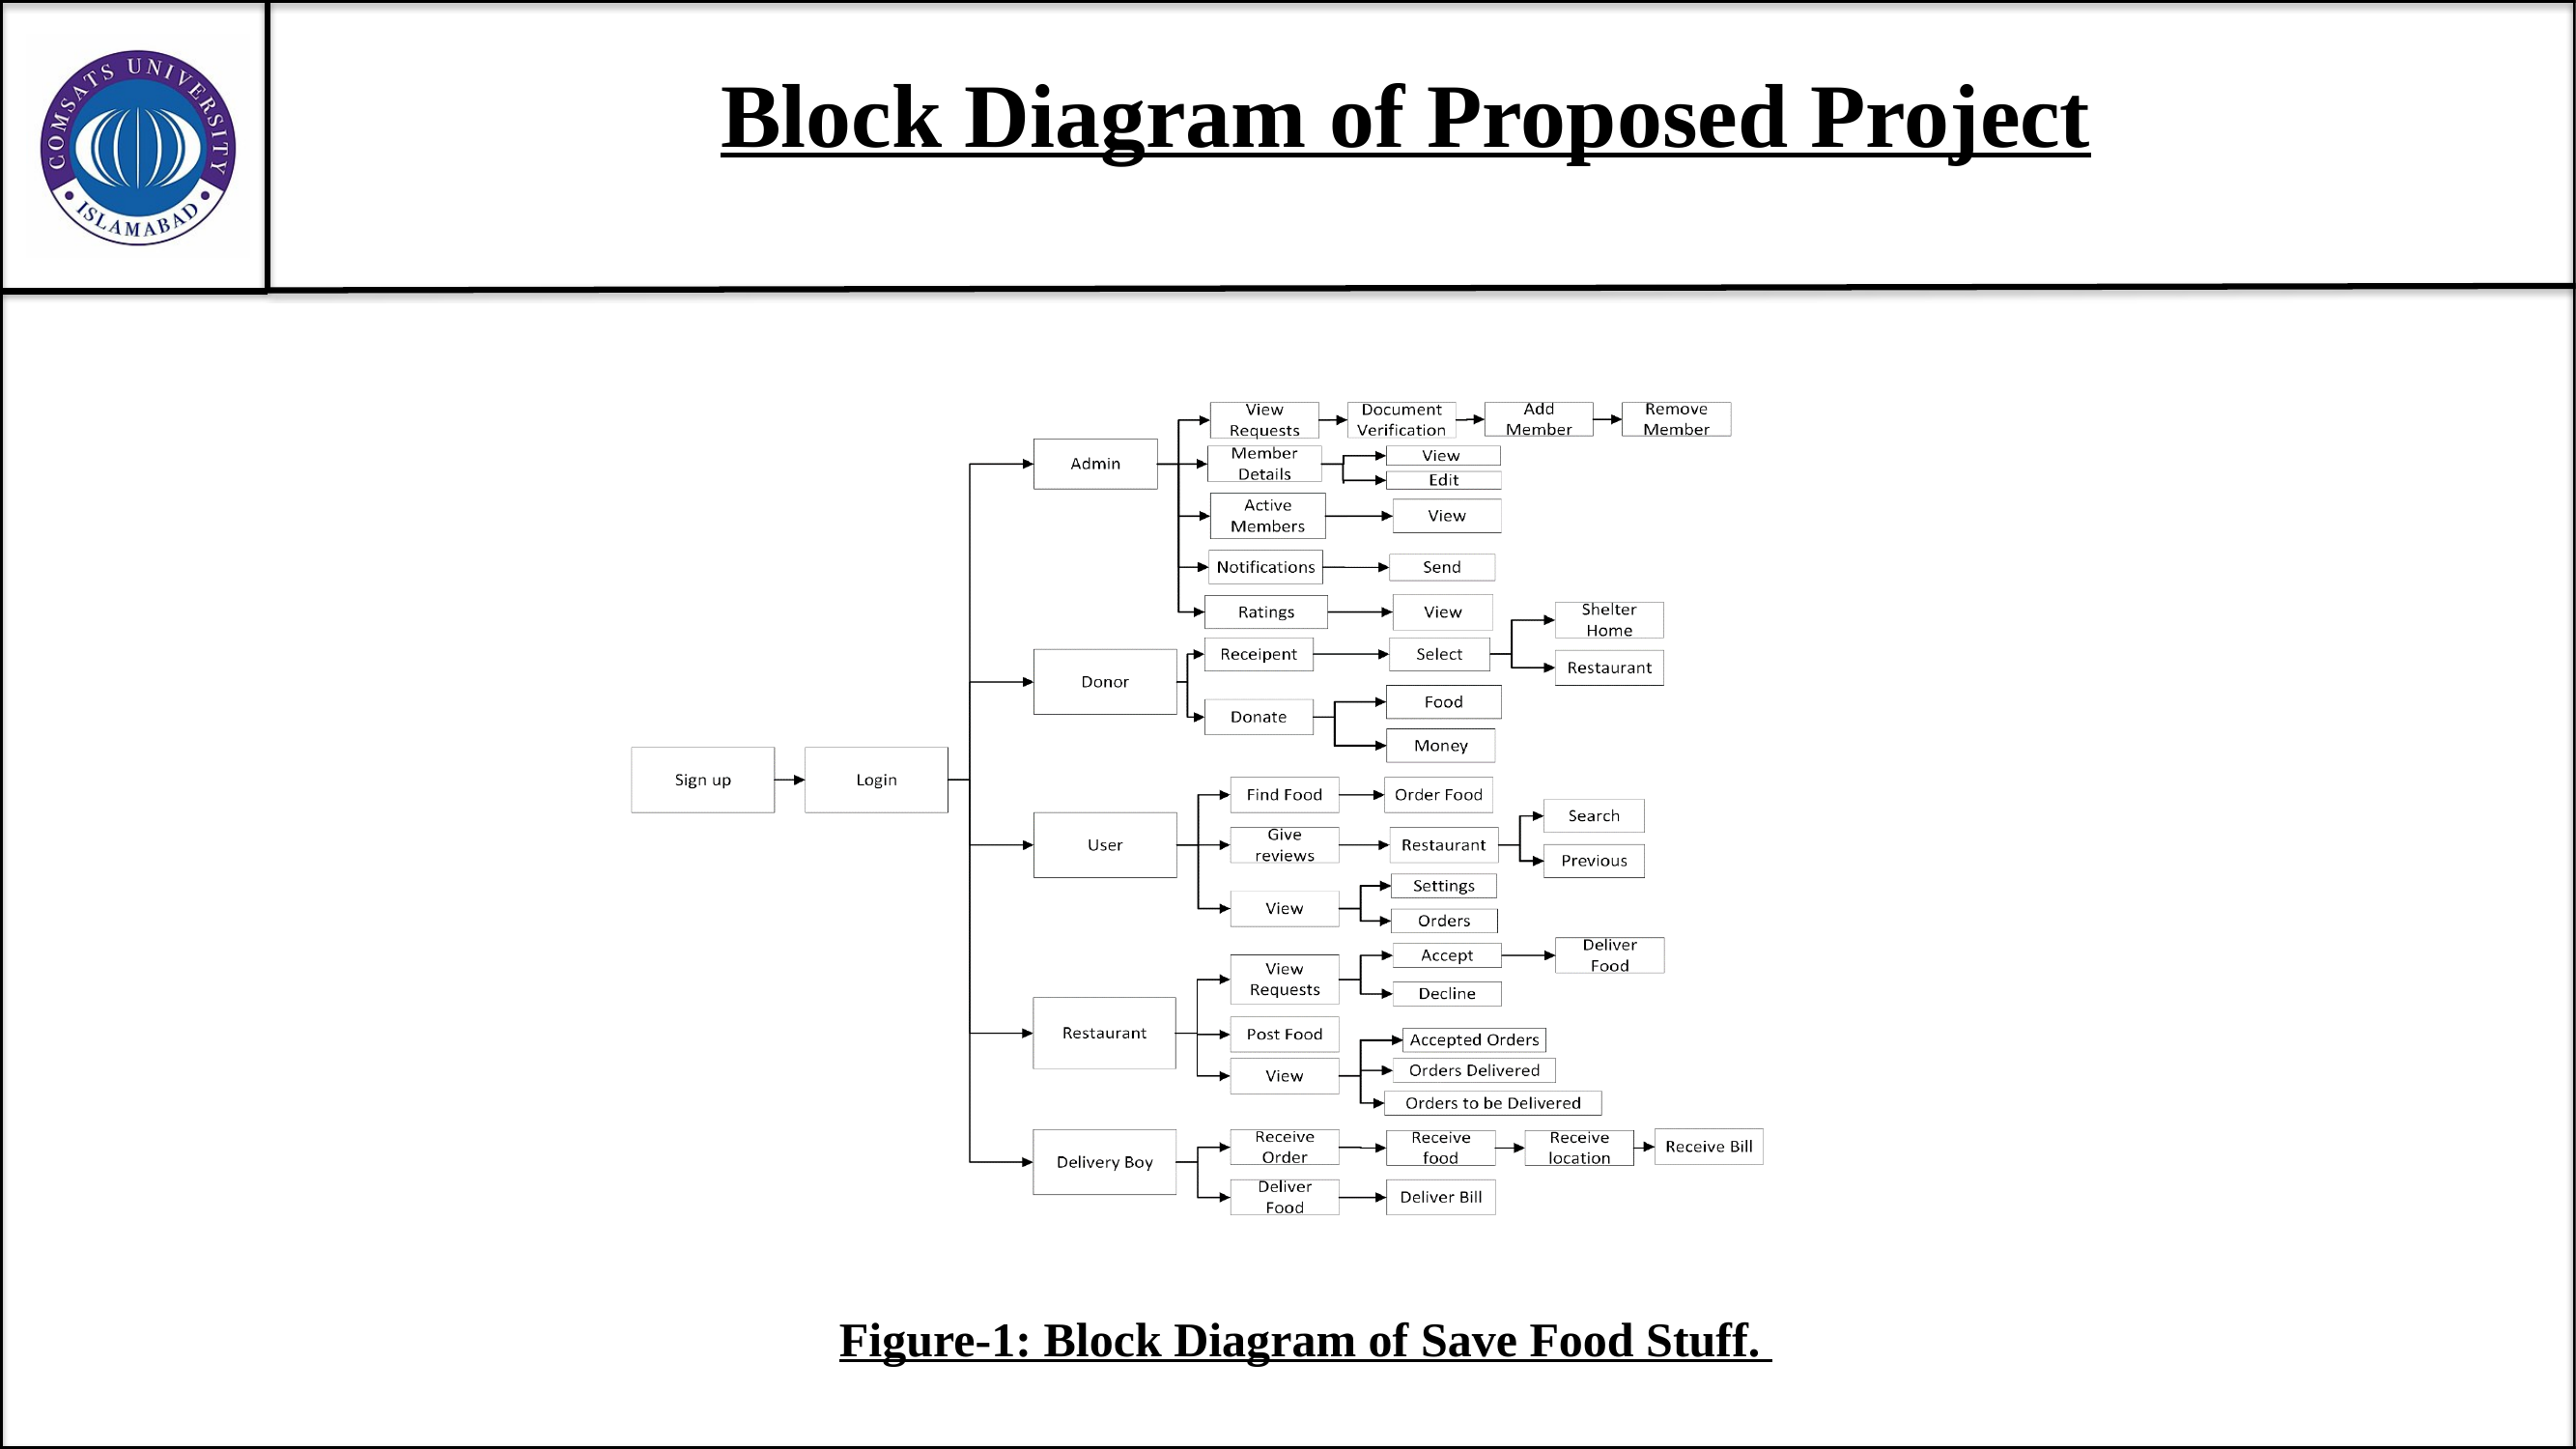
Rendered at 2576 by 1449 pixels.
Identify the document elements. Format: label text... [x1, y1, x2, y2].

title Block Diagram of Proposed Project [425, 48, 2387, 230]
text_box [237, 337, 2520, 1304]
text_box Figure-1: Block Diagram of Save Food Stuff. [732, 1300, 1880, 1374]
picture [623, 385, 1771, 1234]
picture [26, 34, 250, 258]
